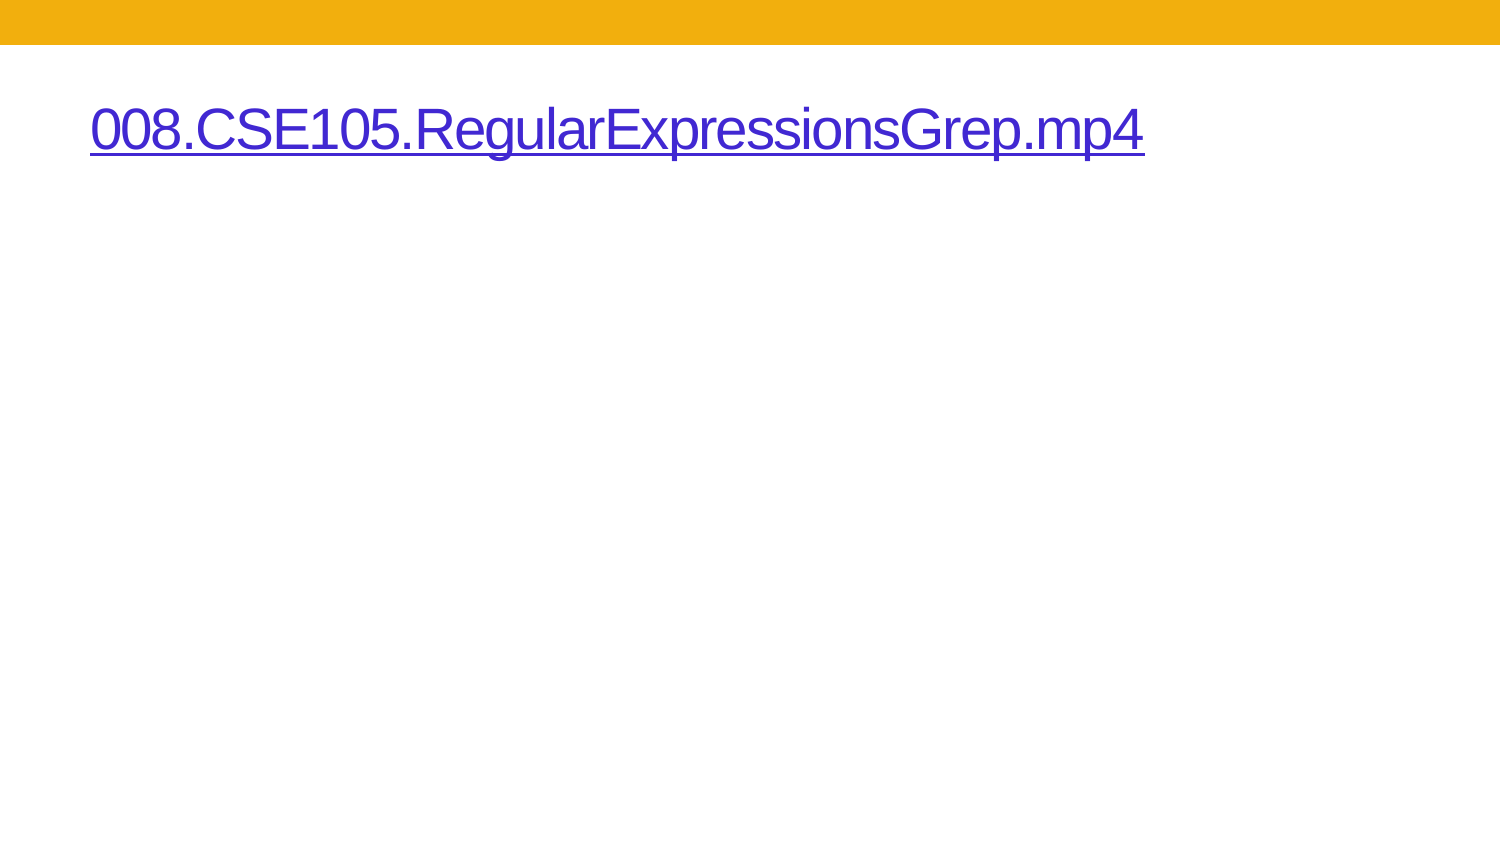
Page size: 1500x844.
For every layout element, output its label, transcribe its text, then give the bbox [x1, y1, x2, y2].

title 008.CSE105.RegularExpressionsGrep.mp4 [75, 65, 1425, 188]
